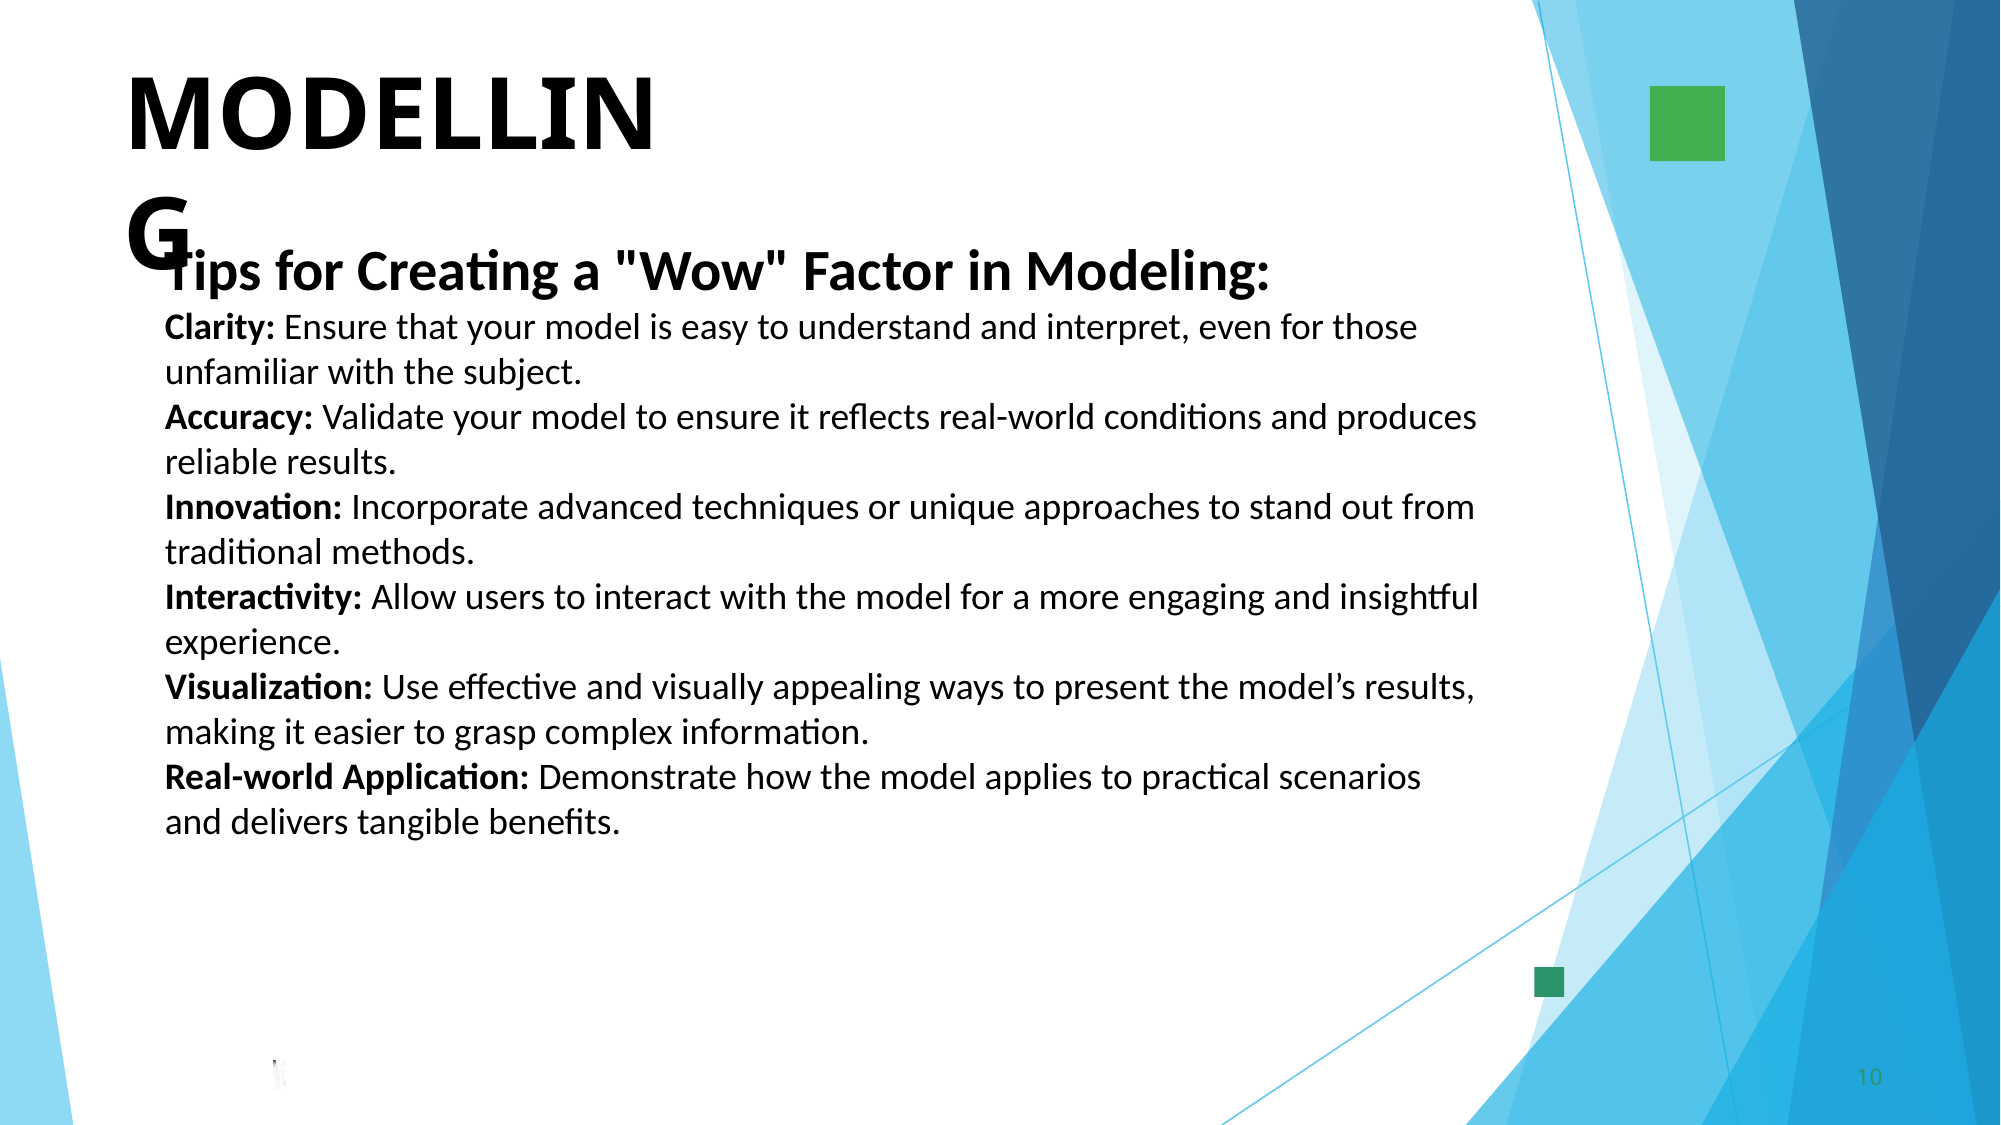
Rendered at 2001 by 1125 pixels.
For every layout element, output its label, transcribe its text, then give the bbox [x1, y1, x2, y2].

picture [273, 1060, 287, 1091]
text_box Tips for Creating a "Wow" Factor in Modeling: Clarity: Ensure that your model is easy to understand and interpret, even for those unfamiliar with the subject. Accuracy: Validate your model to ensure it reflects real-world conditions and produces reliable results. Innovation: Incorporate advanced techniques or unique approaches to stand out from traditional methods. Interactivity: Allow users to interact with the model for a more engaging and insightful experience. Visualization: Use effective and visually appealing ways to present the model’s results, making it easier to grasp complex information. Real-world Application: Demonstrate how the model applies to practical scenarios and delivers tangible benefits. [149, 224, 1500, 850]
text_box 10 [1849, 1061, 1888, 1095]
text_box [1649, 86, 1725, 162]
text_box [1534, 967, 1565, 997]
text_box MODELLING [121, 47, 664, 290]
